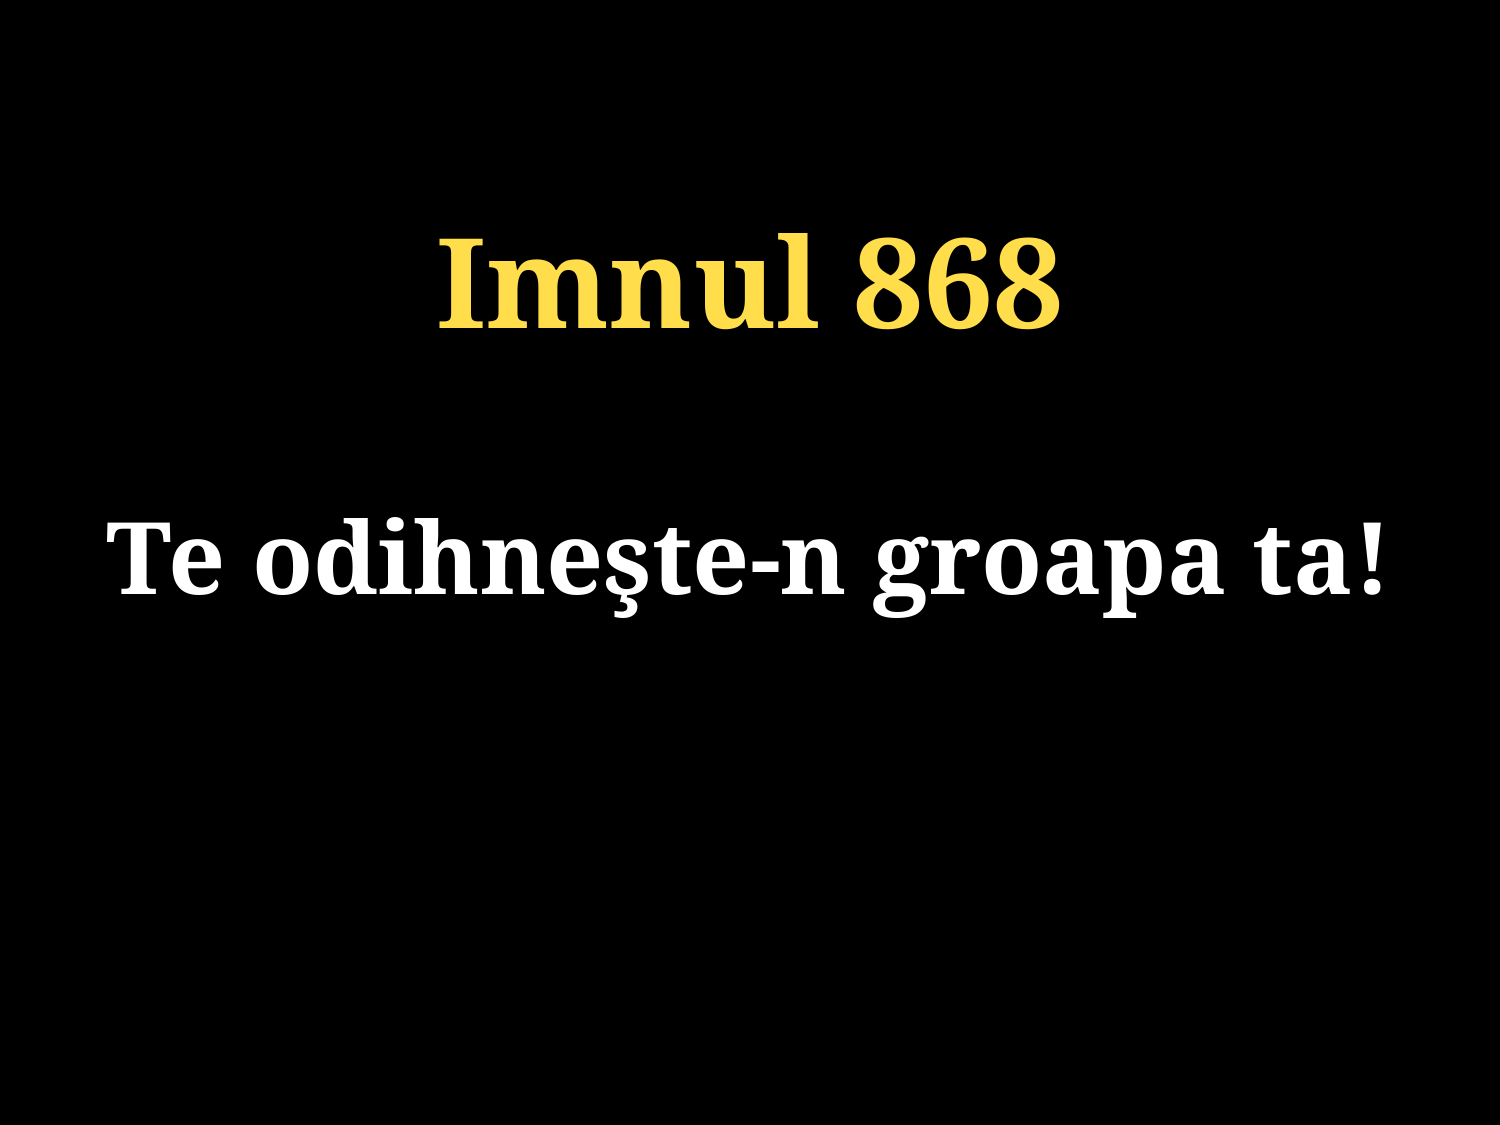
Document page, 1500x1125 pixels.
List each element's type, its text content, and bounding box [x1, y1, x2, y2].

text_box Imnul 868 [0, 195, 1500, 361]
text_box Te odihneşte-n groapa ta! [0, 487, 1500, 623]
